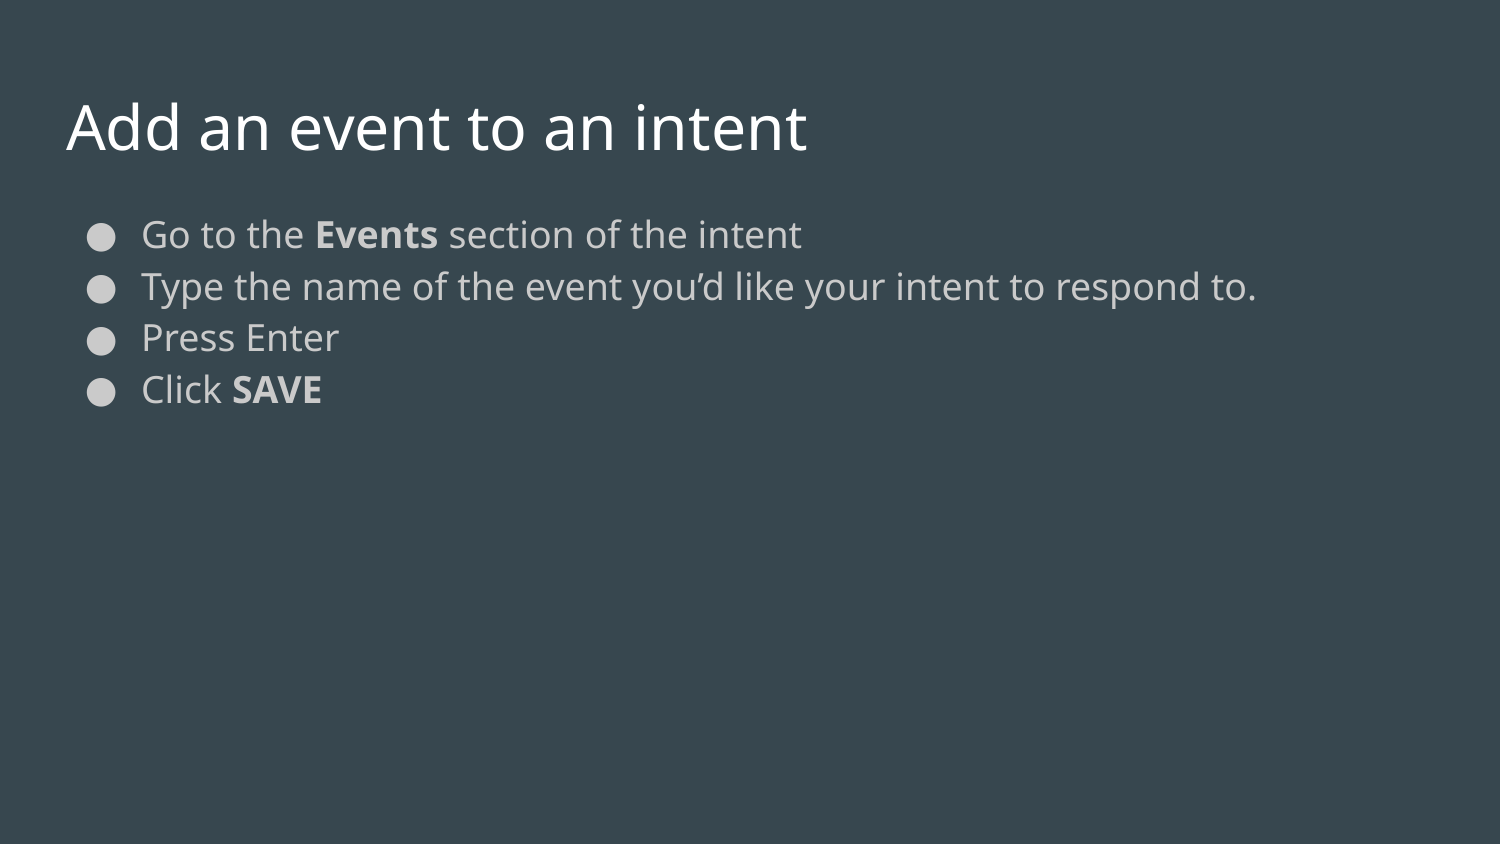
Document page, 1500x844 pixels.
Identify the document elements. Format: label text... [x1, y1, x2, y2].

title Add an event to an intent [51, 72, 1449, 167]
list Go to the Events section of the intent Type the name of the event you’d like your intent to respond to. Press Enter Click SAVE [51, 189, 1449, 750]
